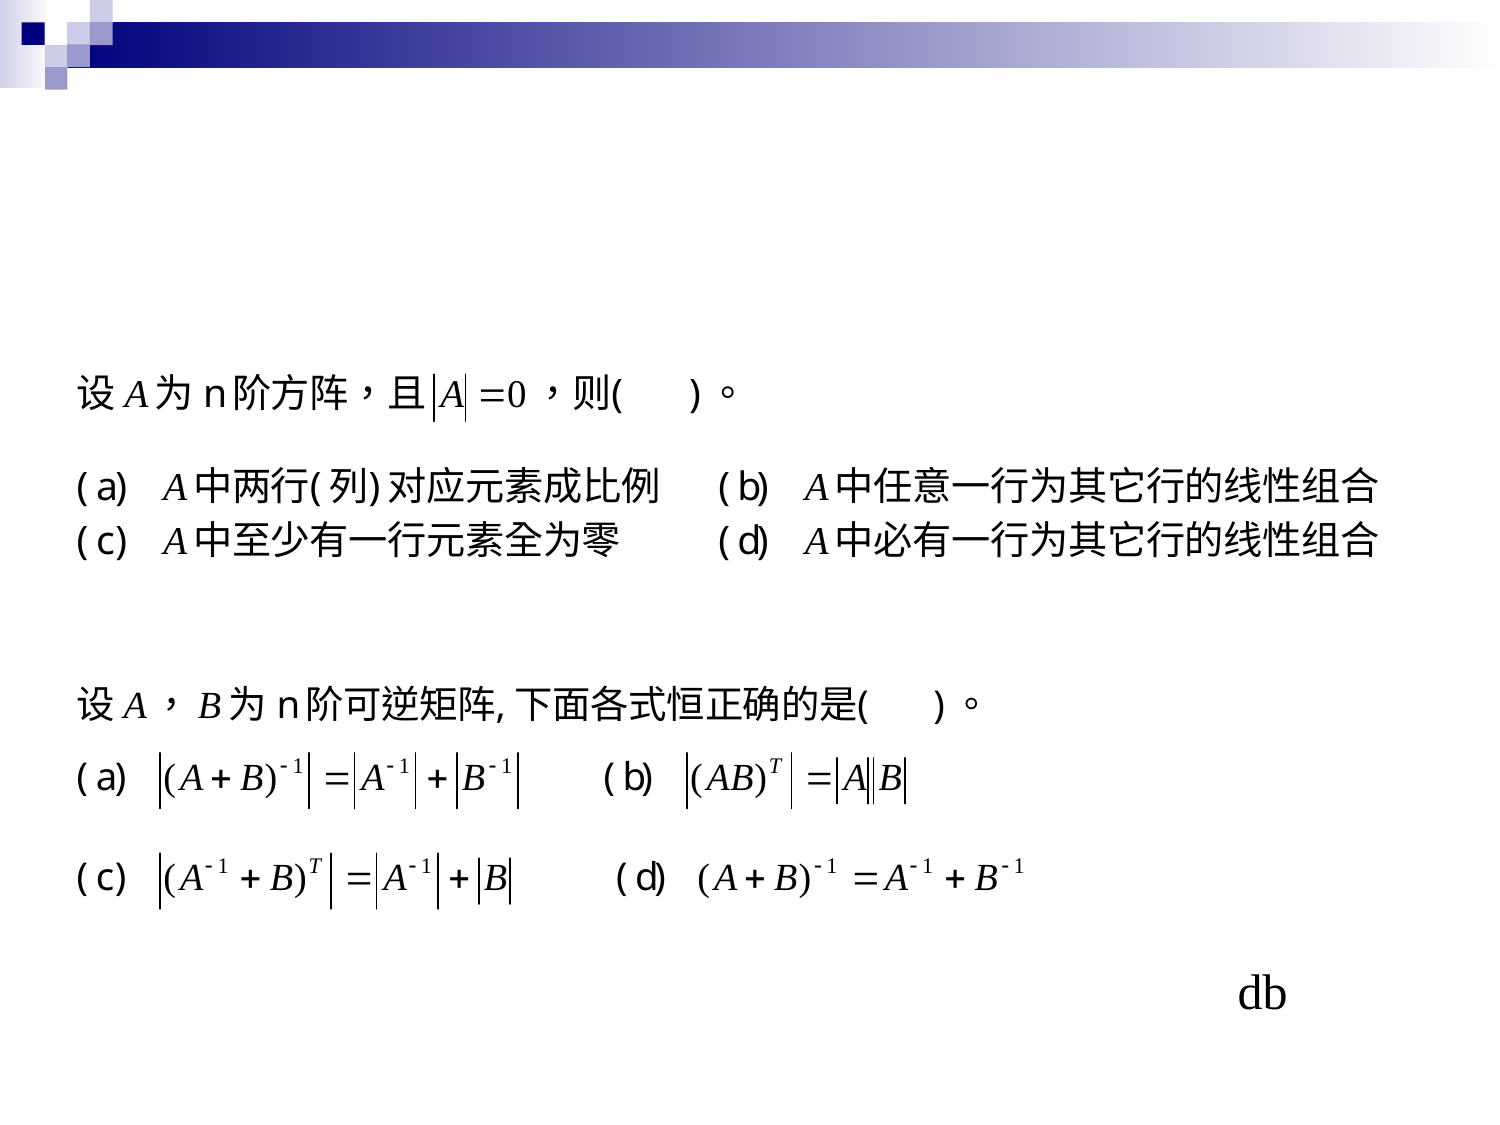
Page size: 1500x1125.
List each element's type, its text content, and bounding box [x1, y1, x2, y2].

picture [76, 346, 1421, 563]
picture [76, 667, 1393, 928]
text_box db [1222, 952, 1303, 1027]
